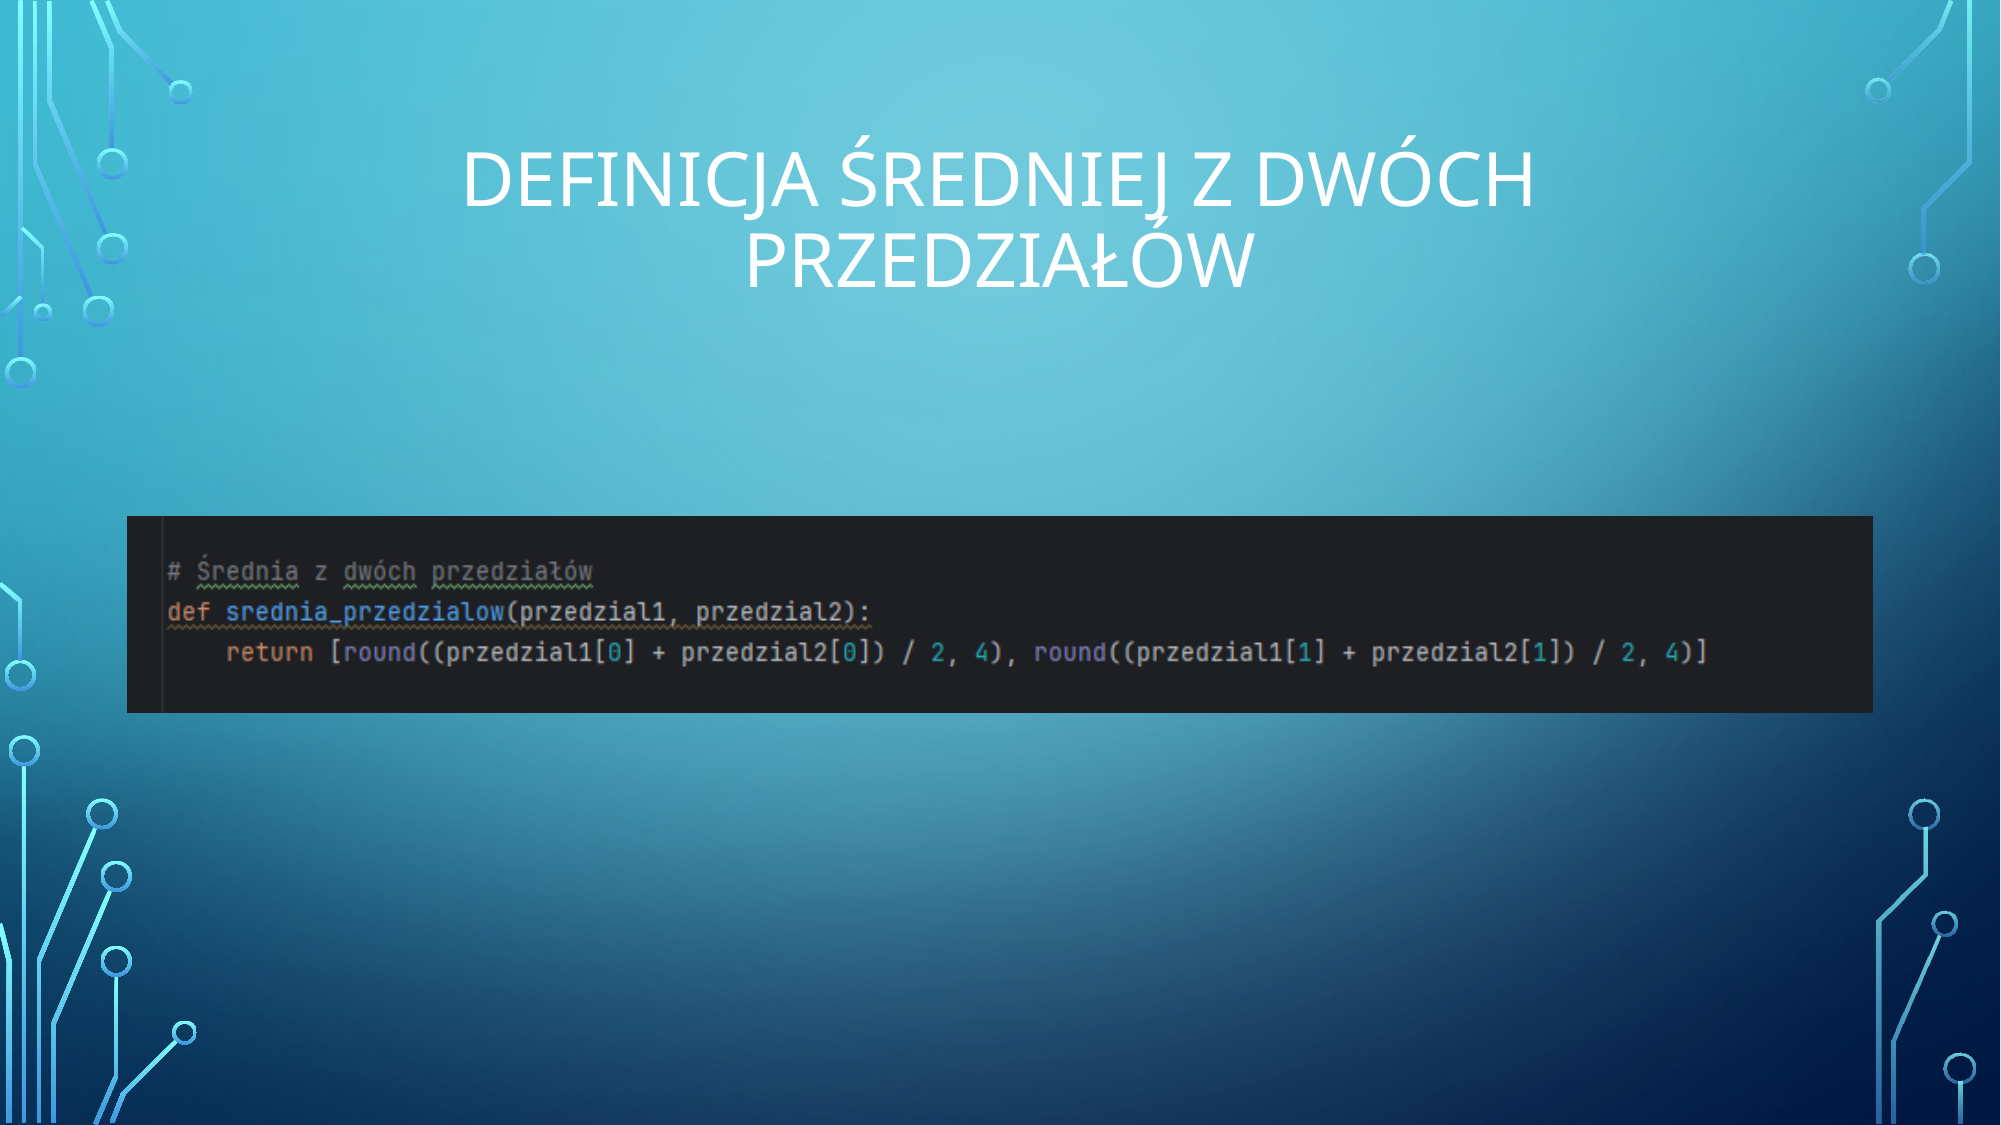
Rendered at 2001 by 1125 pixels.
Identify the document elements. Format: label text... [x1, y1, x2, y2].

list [127, 515, 1873, 713]
title Definicja średniej z dwóch przedziałów [187, 101, 1813, 344]
